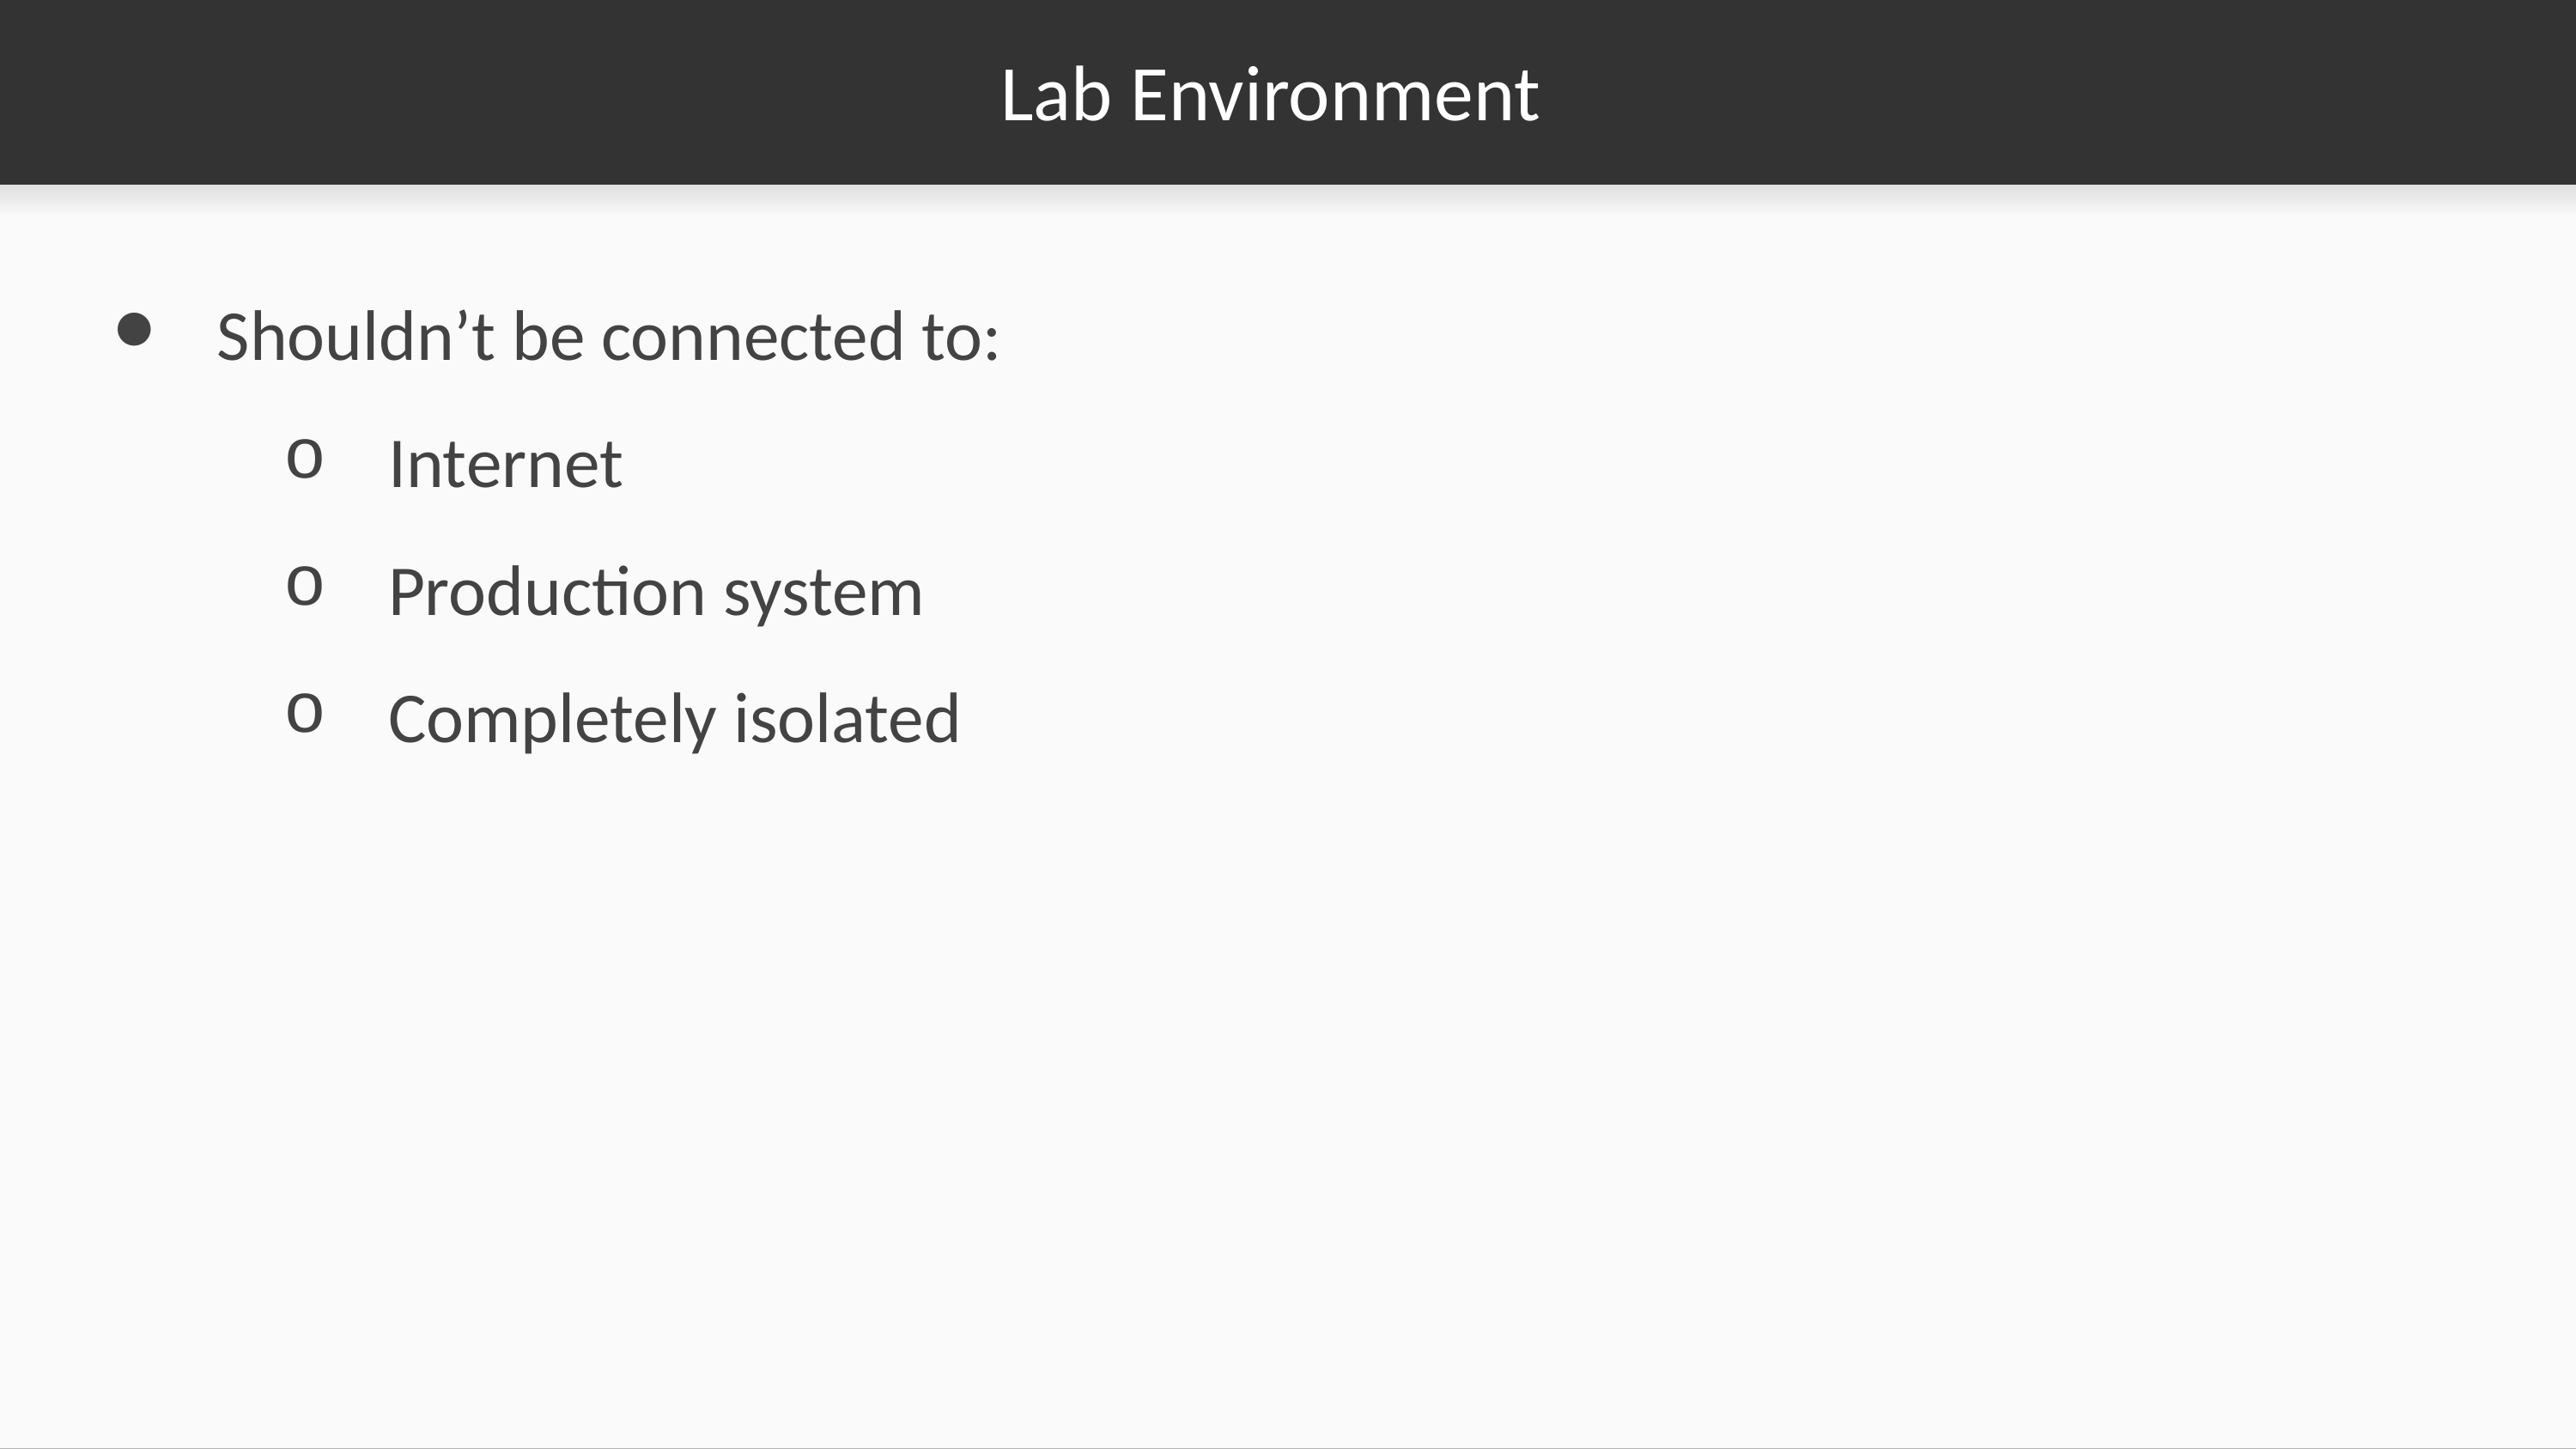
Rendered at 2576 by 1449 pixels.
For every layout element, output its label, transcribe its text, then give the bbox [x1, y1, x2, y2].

list Shouldn’t be connected to: Internet Production system Completely isolated [58, 250, 2515, 1384]
title Lab Environment [27, 4, 2515, 174]
